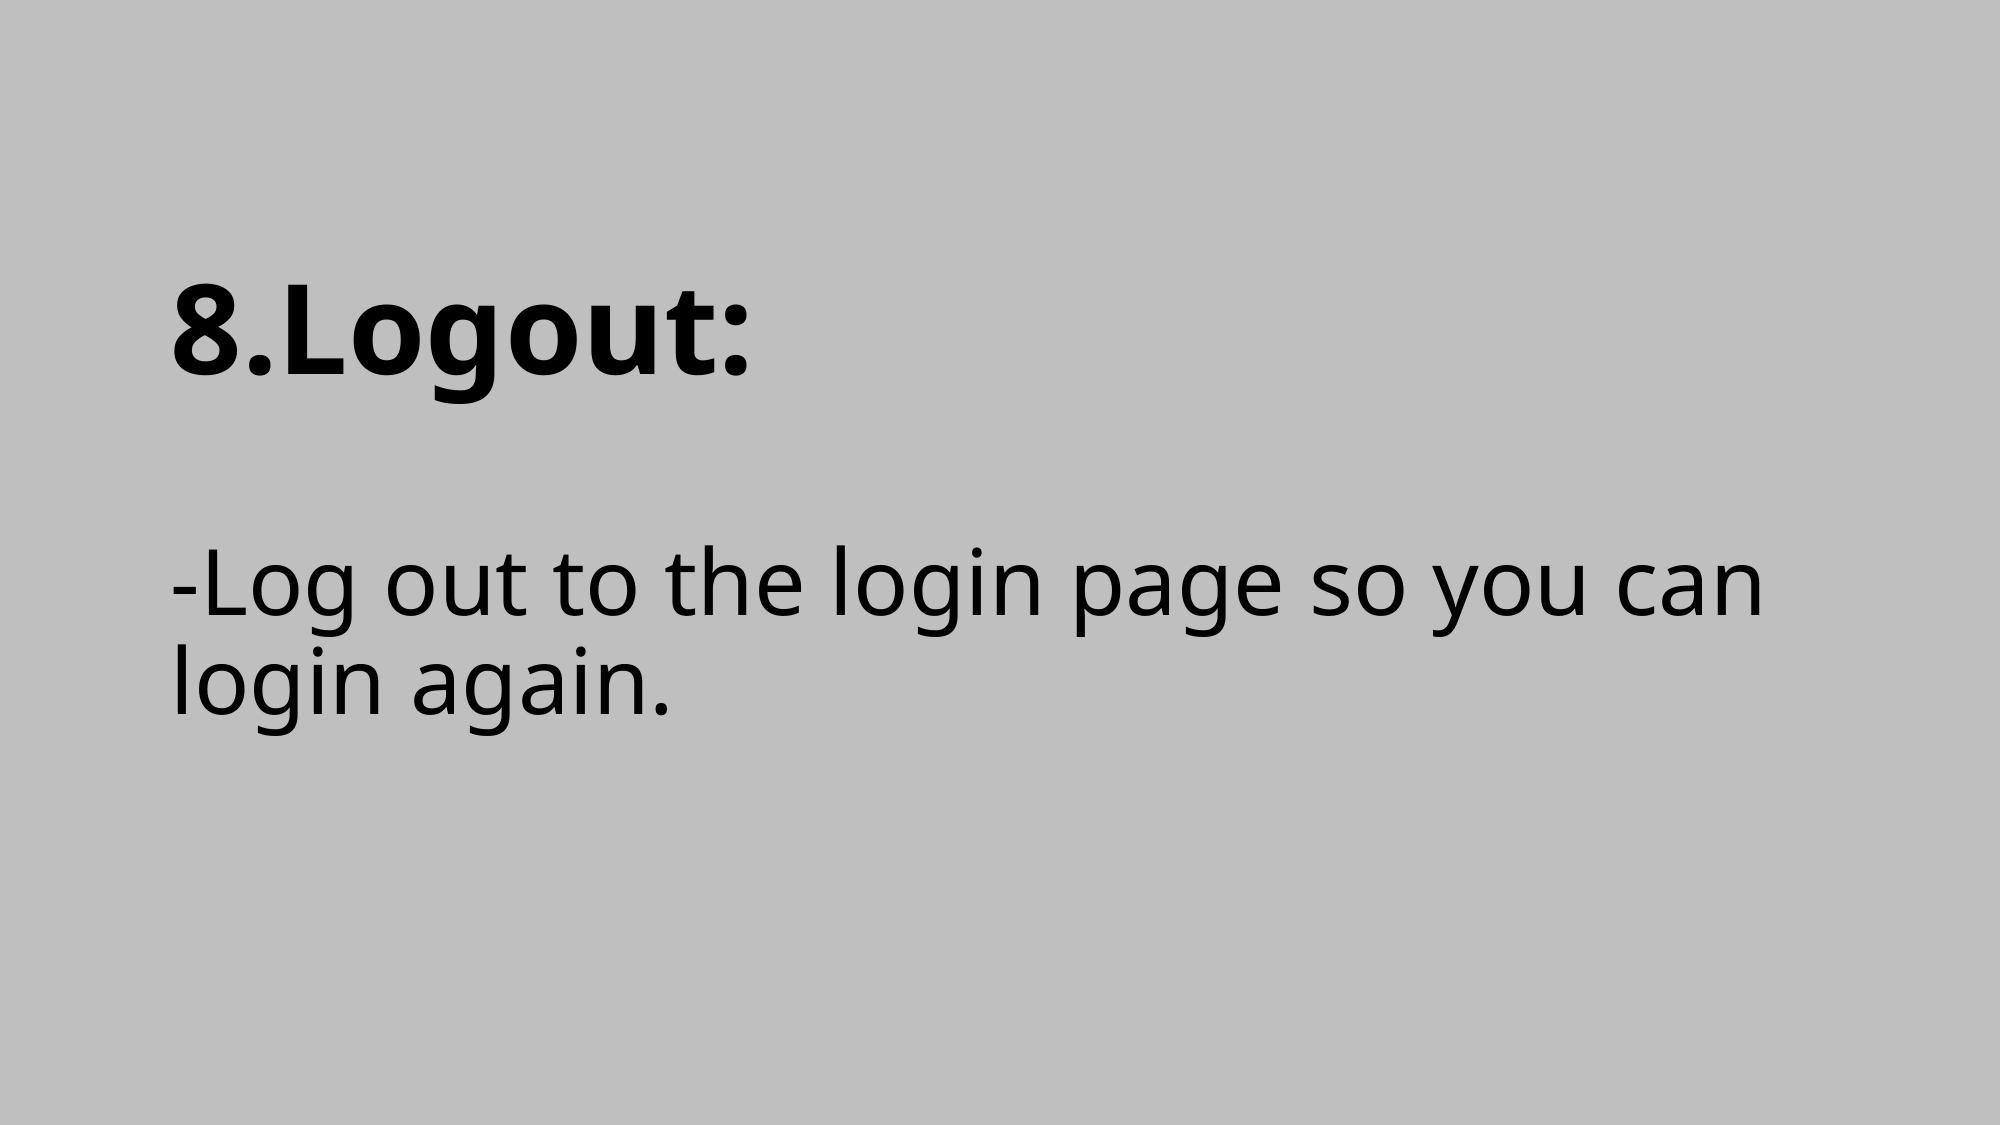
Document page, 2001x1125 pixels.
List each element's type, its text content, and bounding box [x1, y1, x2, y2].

title 8.Logout: -Log out to the login page so you can login again. [155, 175, 1881, 743]
